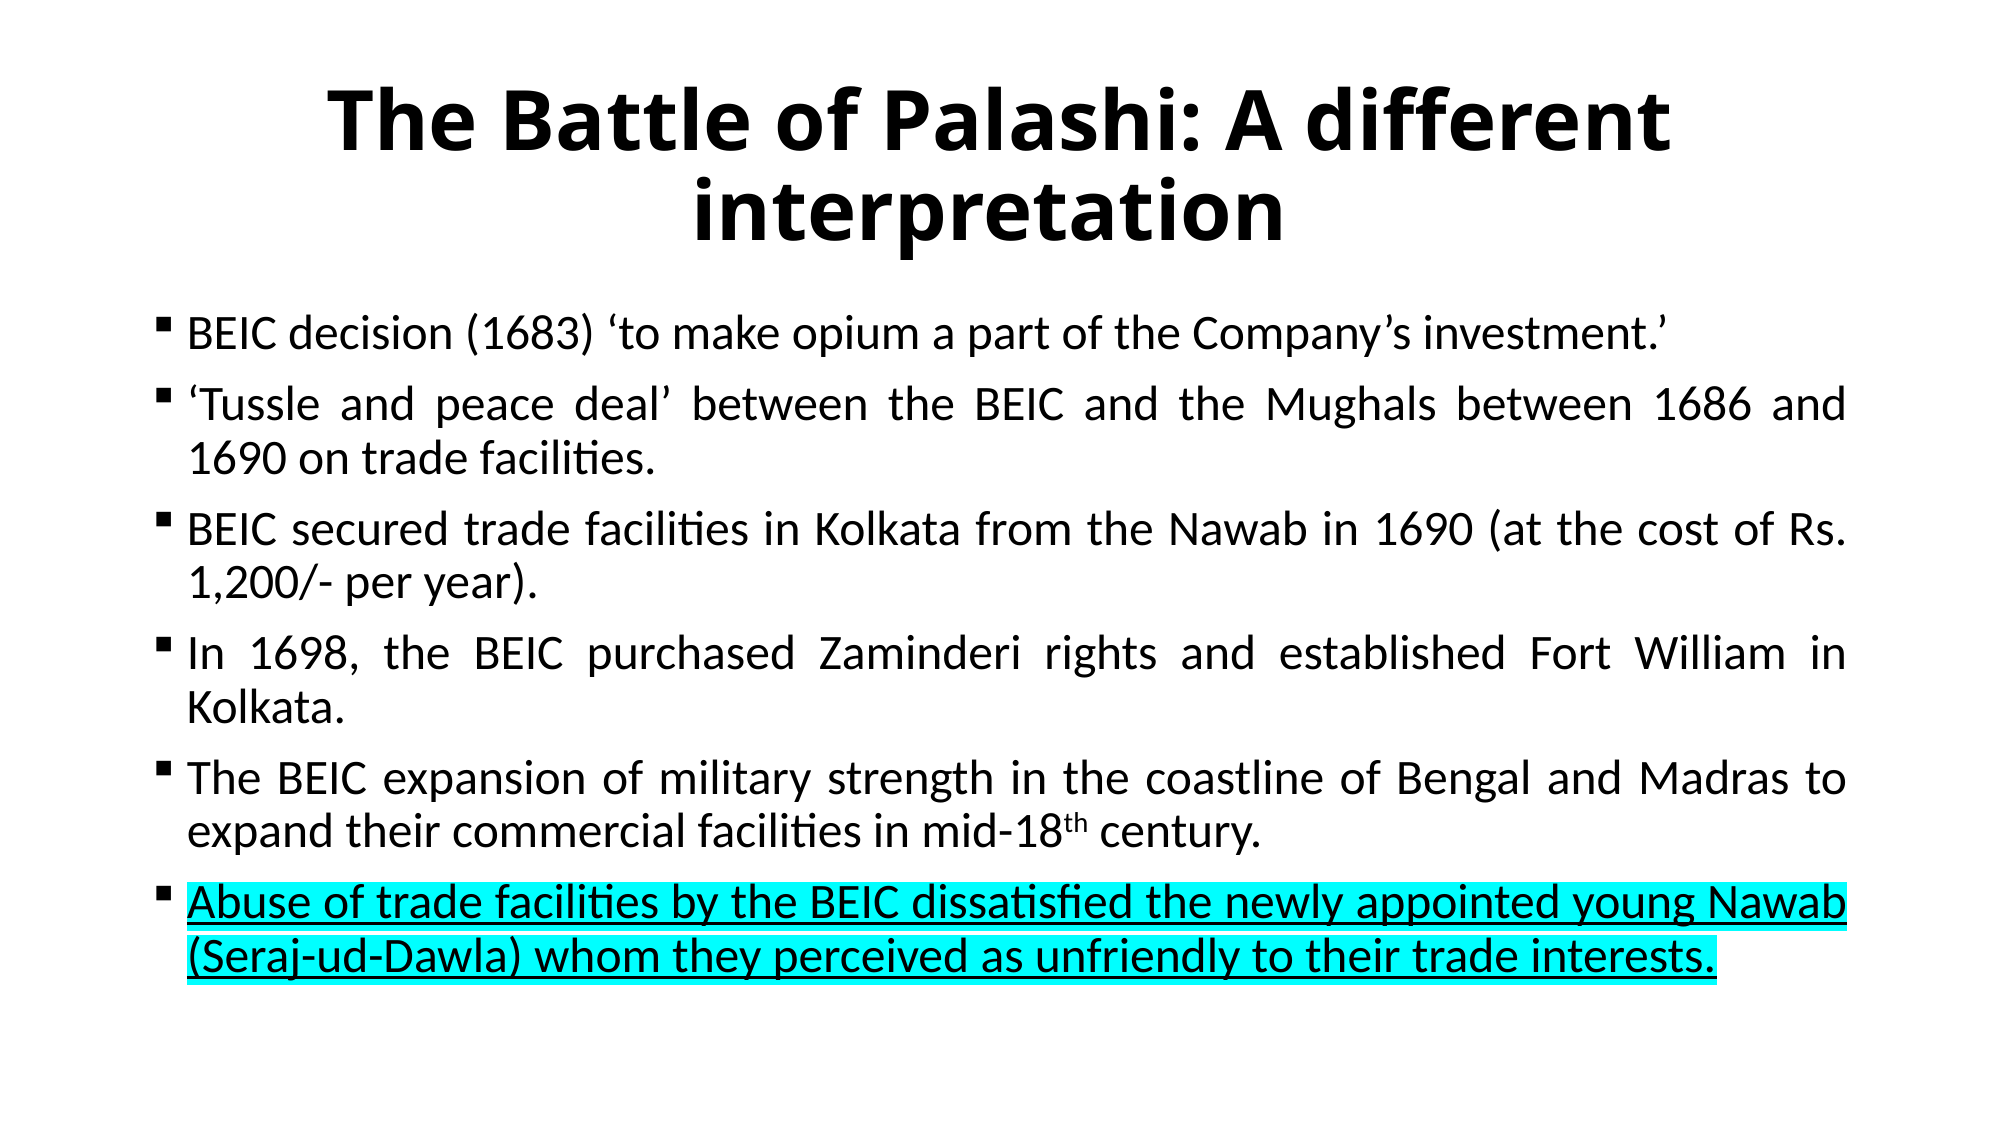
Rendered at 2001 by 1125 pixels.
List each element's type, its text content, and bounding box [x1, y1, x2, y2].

list BEIC decision (1683) ‘to make opium a part of the Company’s investment.’ ‘Tussle and peace deal’ between the BEIC and the Mughals between 1686 and 1690 on trade facilities. BEIC secured trade facilities in Kolkata from the Nawab in 1690 (at the cost of Rs. 1,200/- per year). In 1698, the BEIC purchased Zaminderi rights and established Fort William in Kolkata. The BEIC expansion of military strength in the coastline of Bengal and Madras to expand their commercial facilities in mid-18th century. Abuse of trade facilities by the BEIC dissatisfied the newly appointed young Nawab (Seraj-ud-Dawla) whom they perceived as unfriendly to their trade interests. [137, 299, 1863, 1014]
title The Battle of Palashi: A different interpretation [137, 59, 1863, 278]
